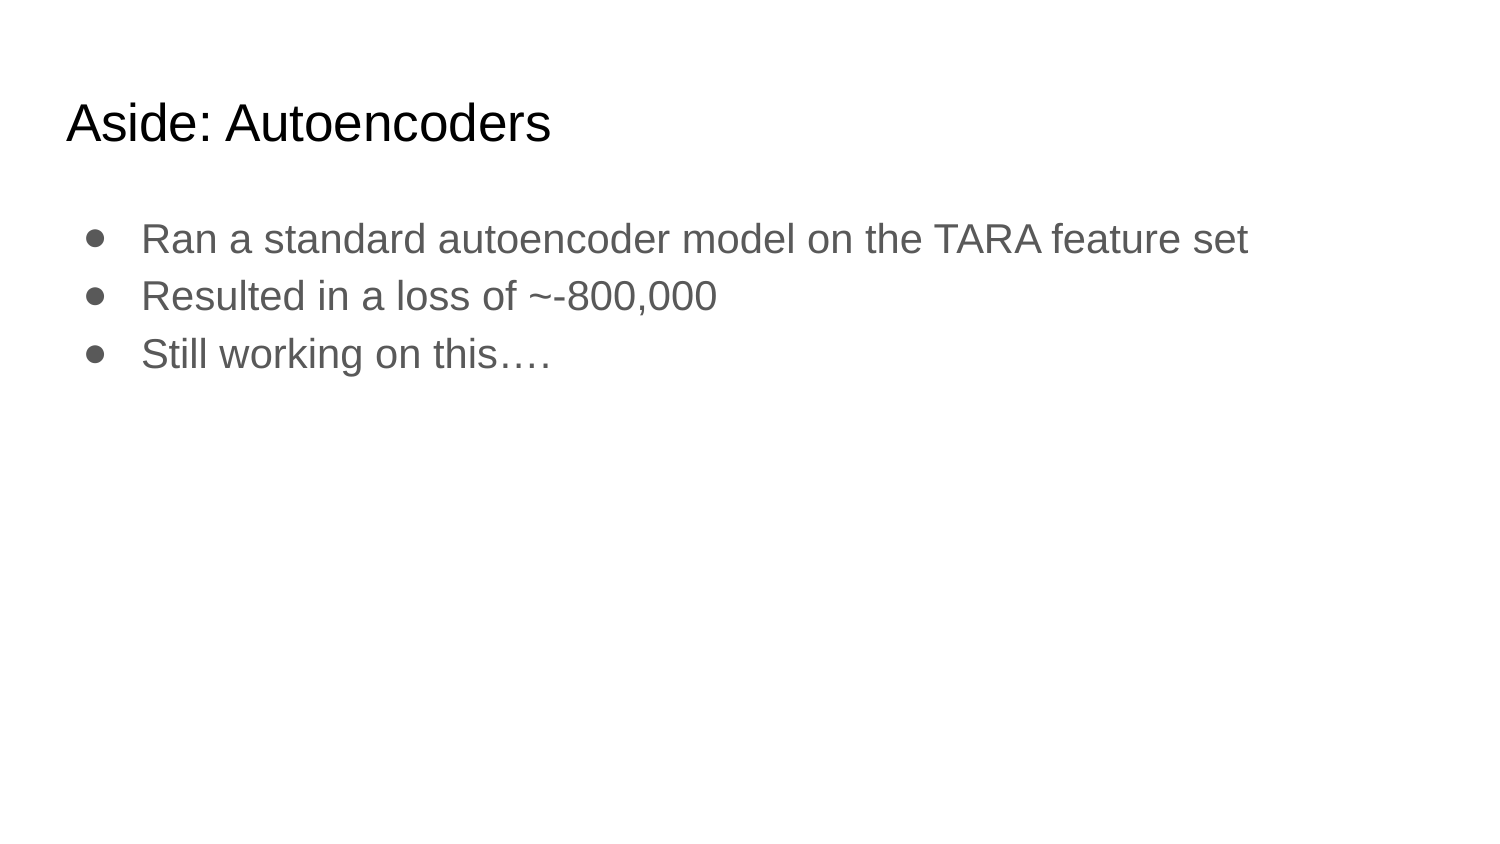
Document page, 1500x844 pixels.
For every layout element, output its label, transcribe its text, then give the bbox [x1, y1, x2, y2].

list Ran a standard autoencoder model on the TARA feature set Resulted in a loss of ~-800,000 Still working on this…. [51, 189, 1449, 750]
title Aside: Autoencoders [51, 72, 1449, 167]
